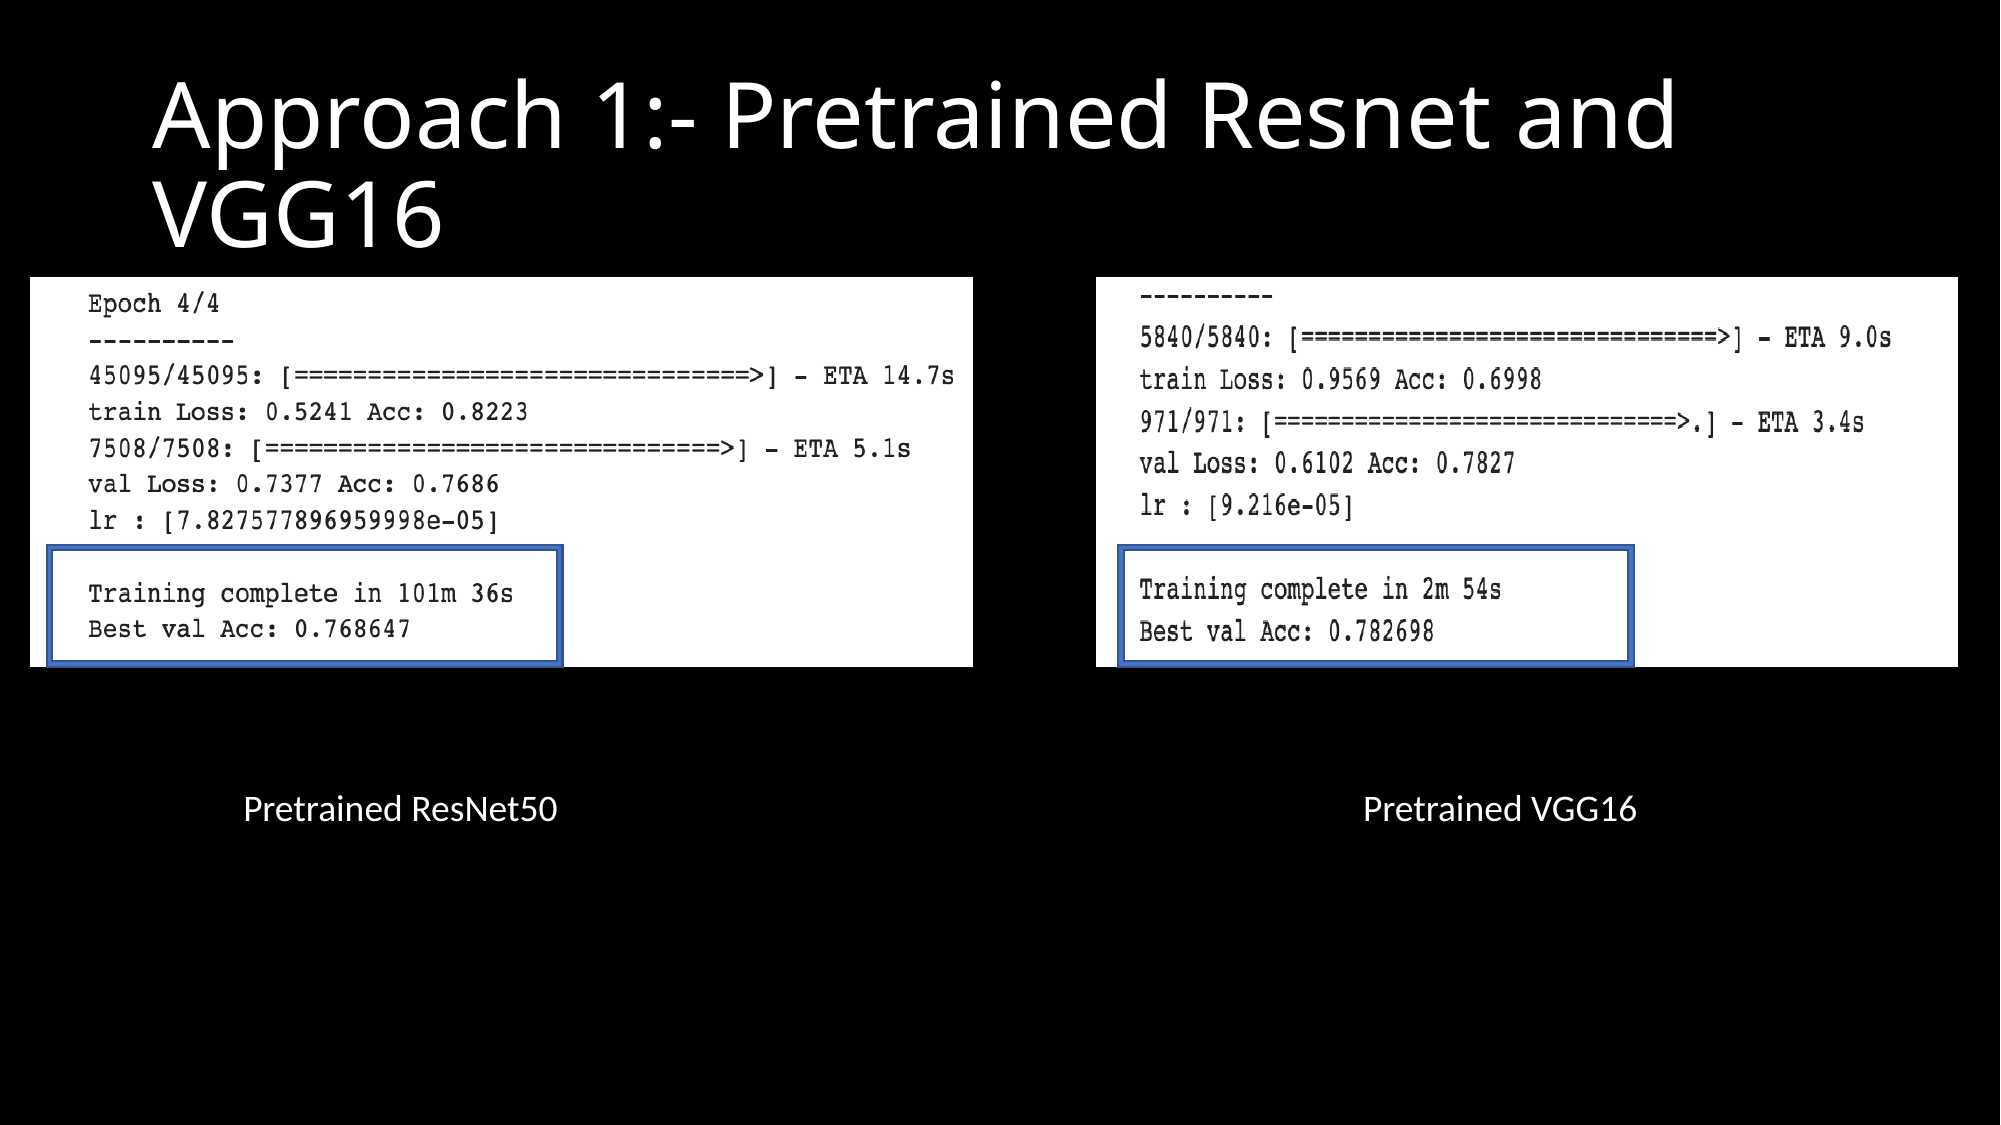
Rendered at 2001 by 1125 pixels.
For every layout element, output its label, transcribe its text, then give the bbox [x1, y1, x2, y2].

picture [1096, 277, 1958, 667]
text_box Pretrained ResNet50 [228, 776, 574, 837]
text_box Pretrained VGG16 [1348, 776, 1750, 837]
title Approach 1:- Pretrained Resnet and VGG16 [137, 59, 1863, 278]
picture [30, 277, 973, 667]
